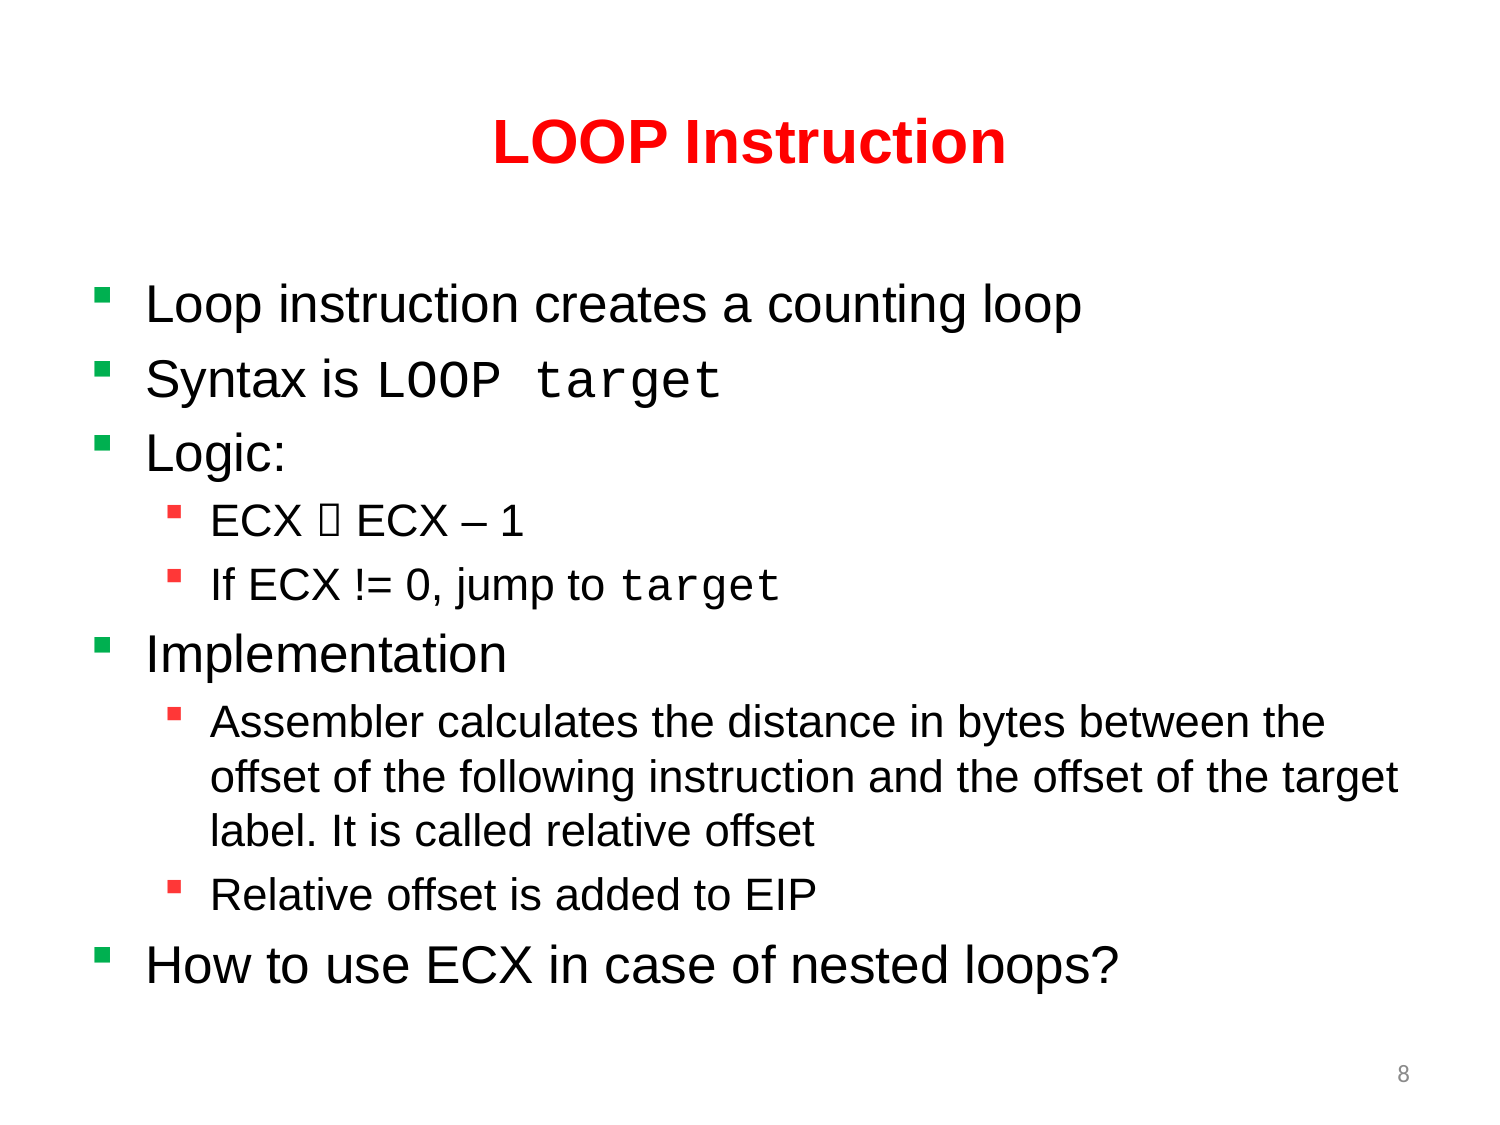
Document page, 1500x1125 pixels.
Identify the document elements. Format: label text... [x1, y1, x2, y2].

slide_number 8 [1074, 1042, 1425, 1103]
title LOOP Instruction [75, 45, 1425, 233]
list Loop instruction creates a counting loop Syntax is LOOP target Logic: ECX  ECX – 1 If ECX != 0, jump to target Implementation Assembler calculates the distance in bytes between the offset of the following instruction and the offset of the target label. It is called relative offset Relative offset is added to EIP How to use ECX in case of nested loops? [75, 262, 1425, 1005]
